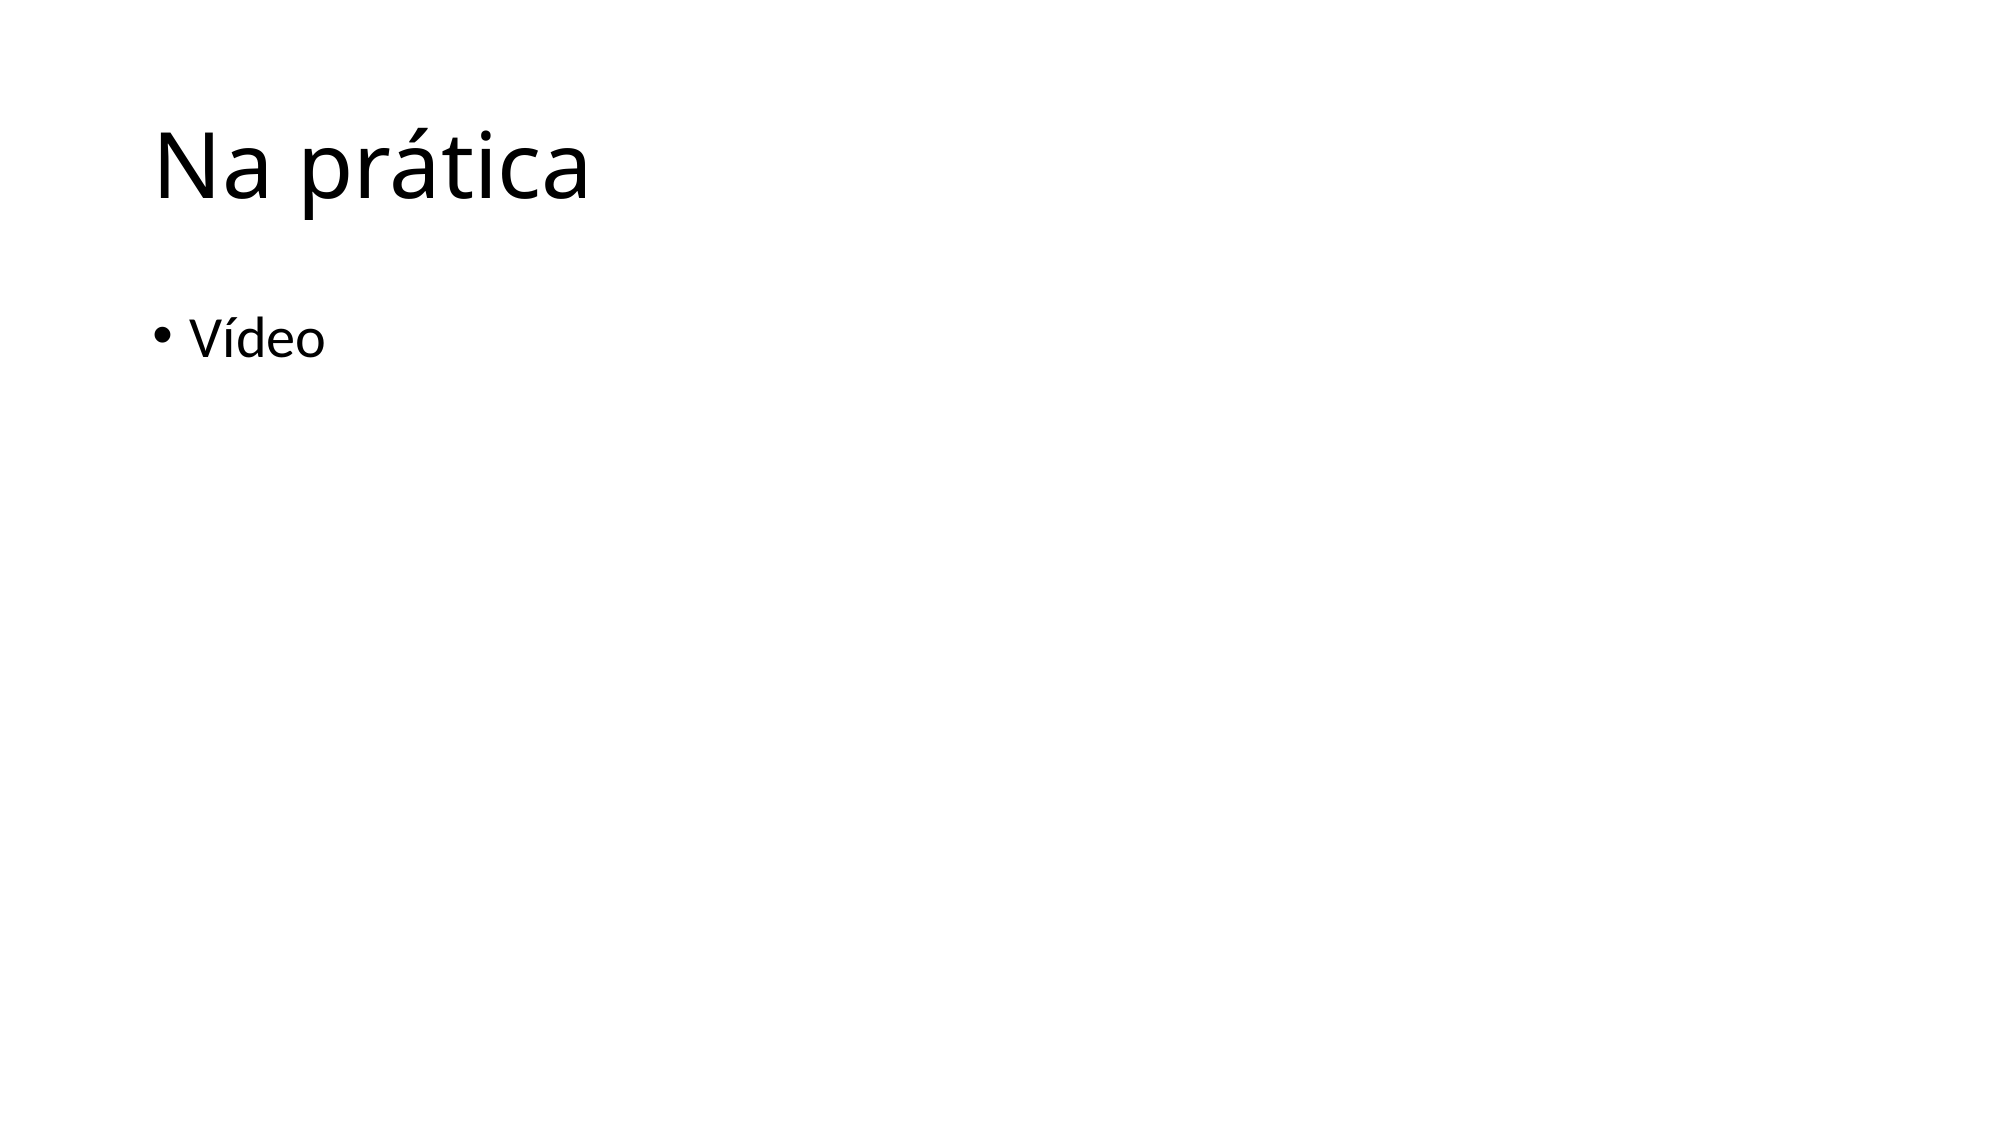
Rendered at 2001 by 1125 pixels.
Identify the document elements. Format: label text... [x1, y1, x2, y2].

list Vídeo [137, 299, 1863, 1014]
title Na prática [137, 59, 1863, 278]
